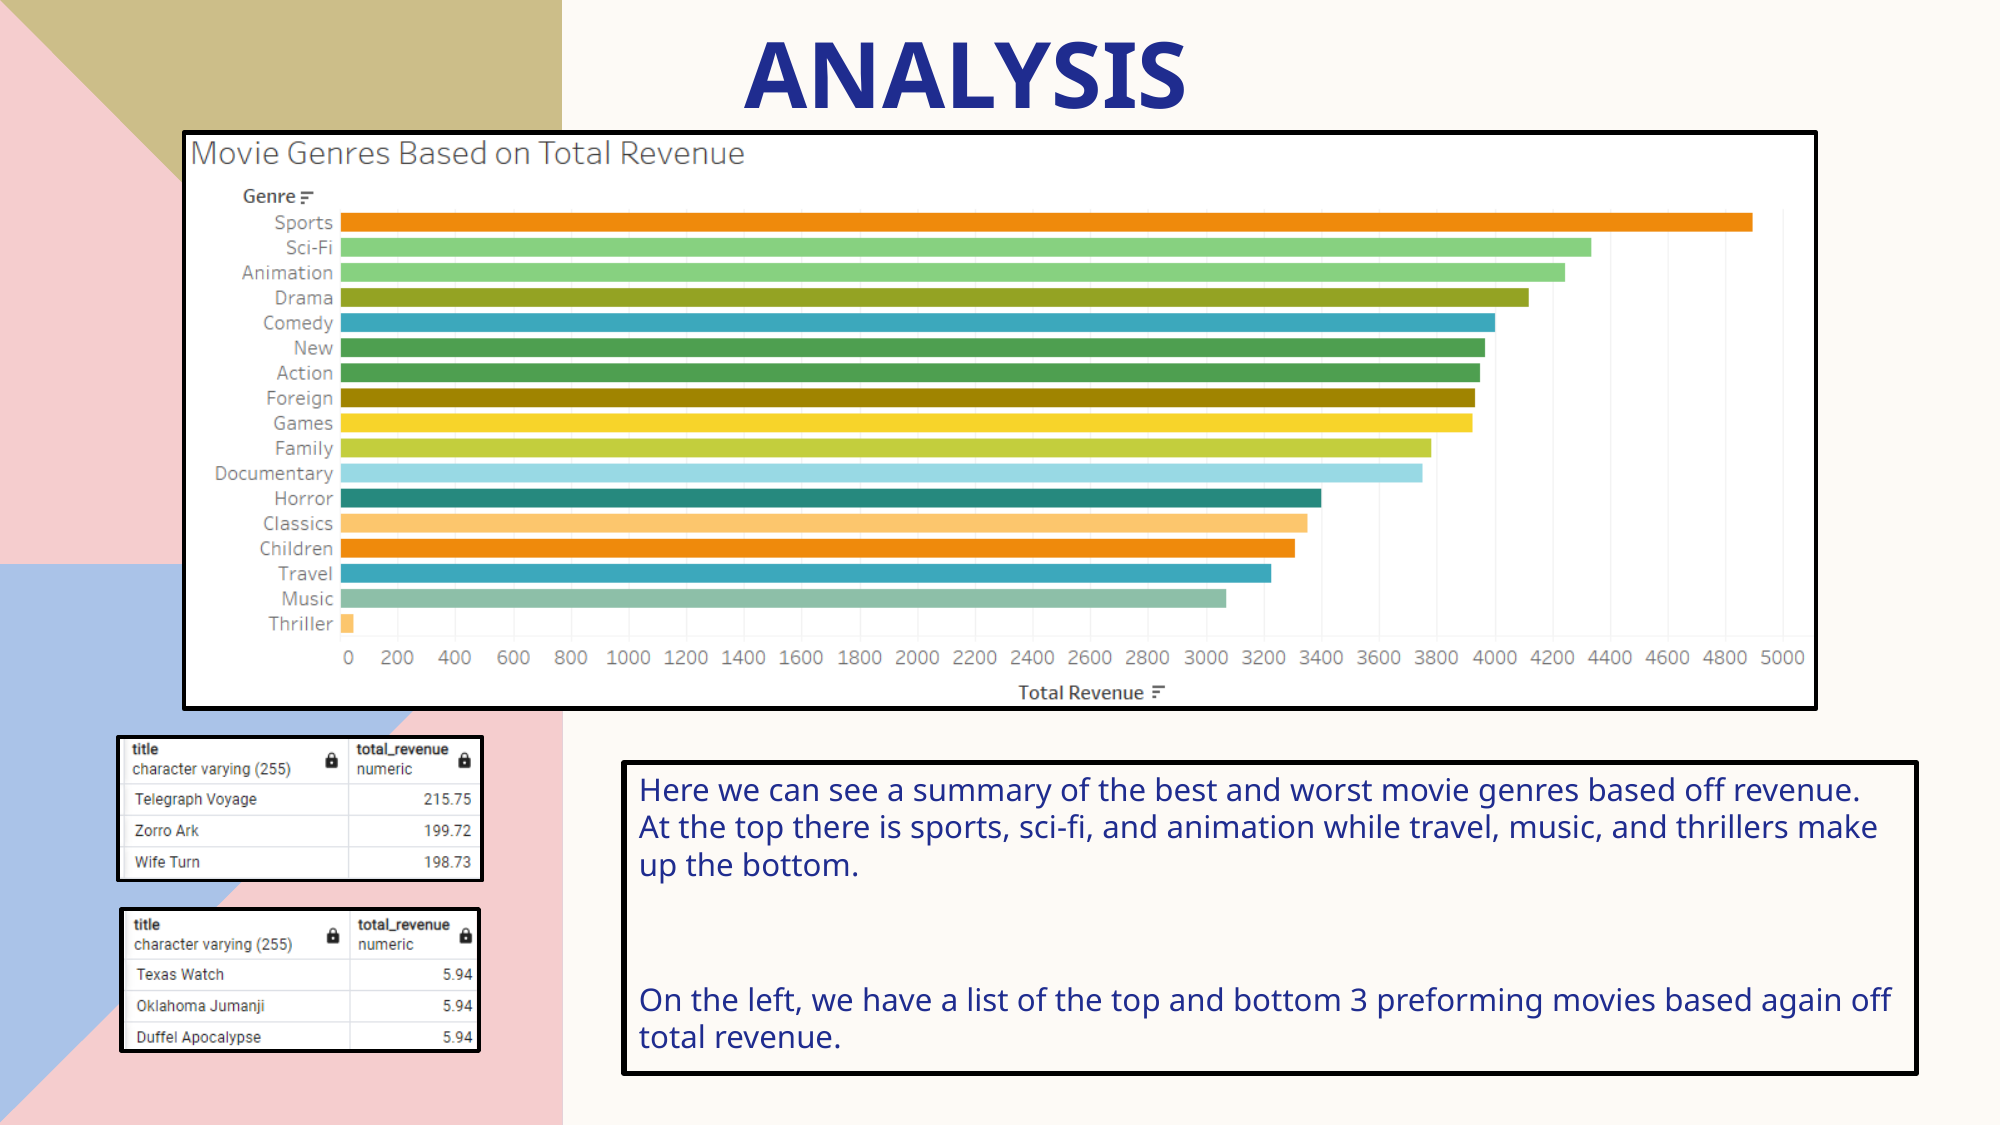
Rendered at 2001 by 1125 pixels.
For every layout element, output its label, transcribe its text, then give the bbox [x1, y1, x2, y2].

picture [186, 134, 1814, 707]
picture [119, 738, 481, 879]
picture [123, 911, 477, 1049]
list Here we can see a summary of the best and worst movie genres based off revenue. At the top there is sports, sci-fi, and animation while travel, music, and thrillers make up the bottom. On the left, we have a list of the top and bottom 3 preforming movies based again off total revenue. [623, 762, 1917, 1074]
title Analysis [729, 8, 1271, 130]
